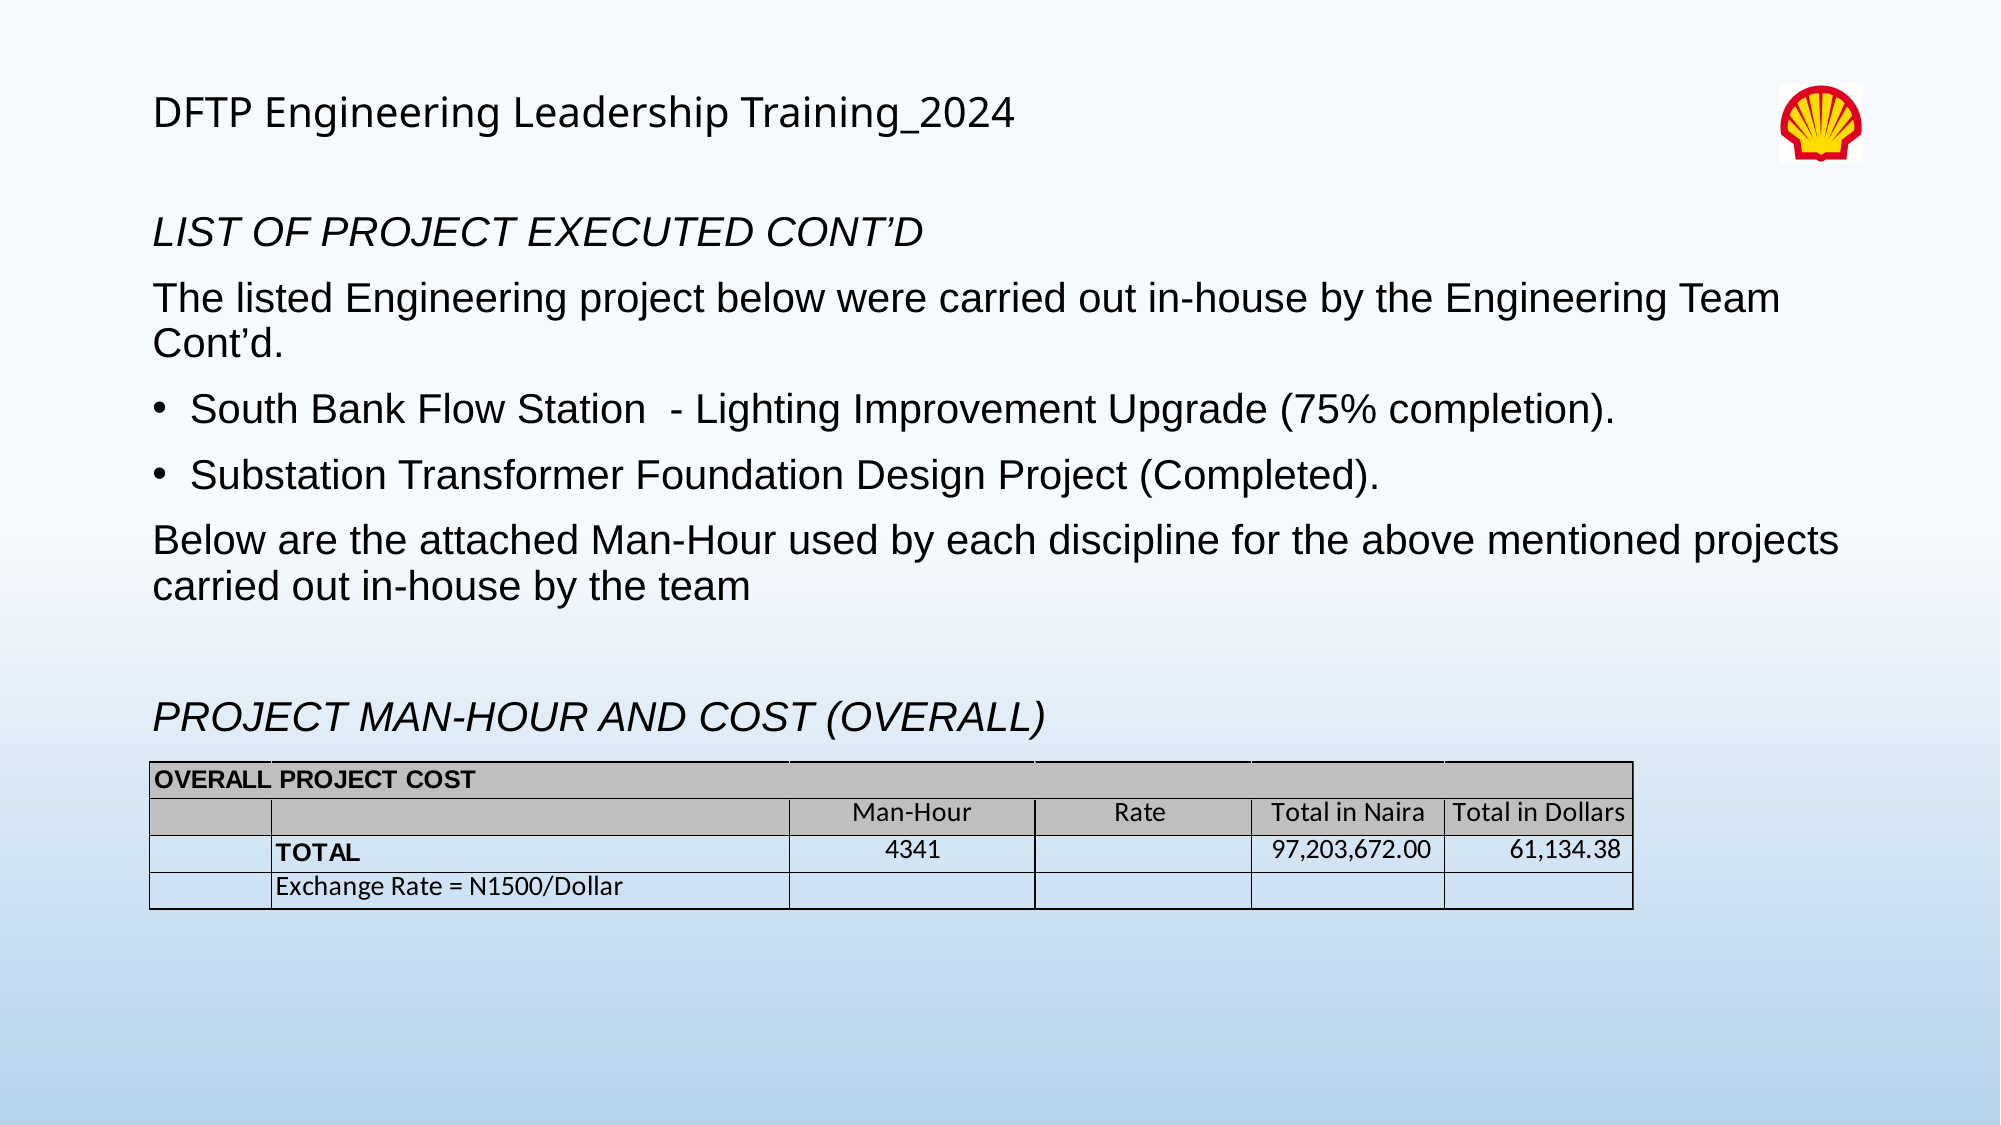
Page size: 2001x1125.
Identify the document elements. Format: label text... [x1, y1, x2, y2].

title DFTP Engineering Leadership Training_2024 [137, 59, 1863, 168]
list LIST OF PROJECT EXECUTED CONT’D The listed Engineering project below were carried out in-house by the Engineering Team Cont’d. South Bank Flow Station - Lighting Improvement Upgrade (75% completion). Substation Transformer Foundation Design Project (Completed). Below are the attached Man-Hour used by each discipline for the above mentioned projects carried out in-house by the team PROJECT MAN-HOUR AND COST (OVERALL) [137, 202, 1863, 1040]
picture [149, 761, 1636, 912]
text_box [1779, 84, 1863, 163]
